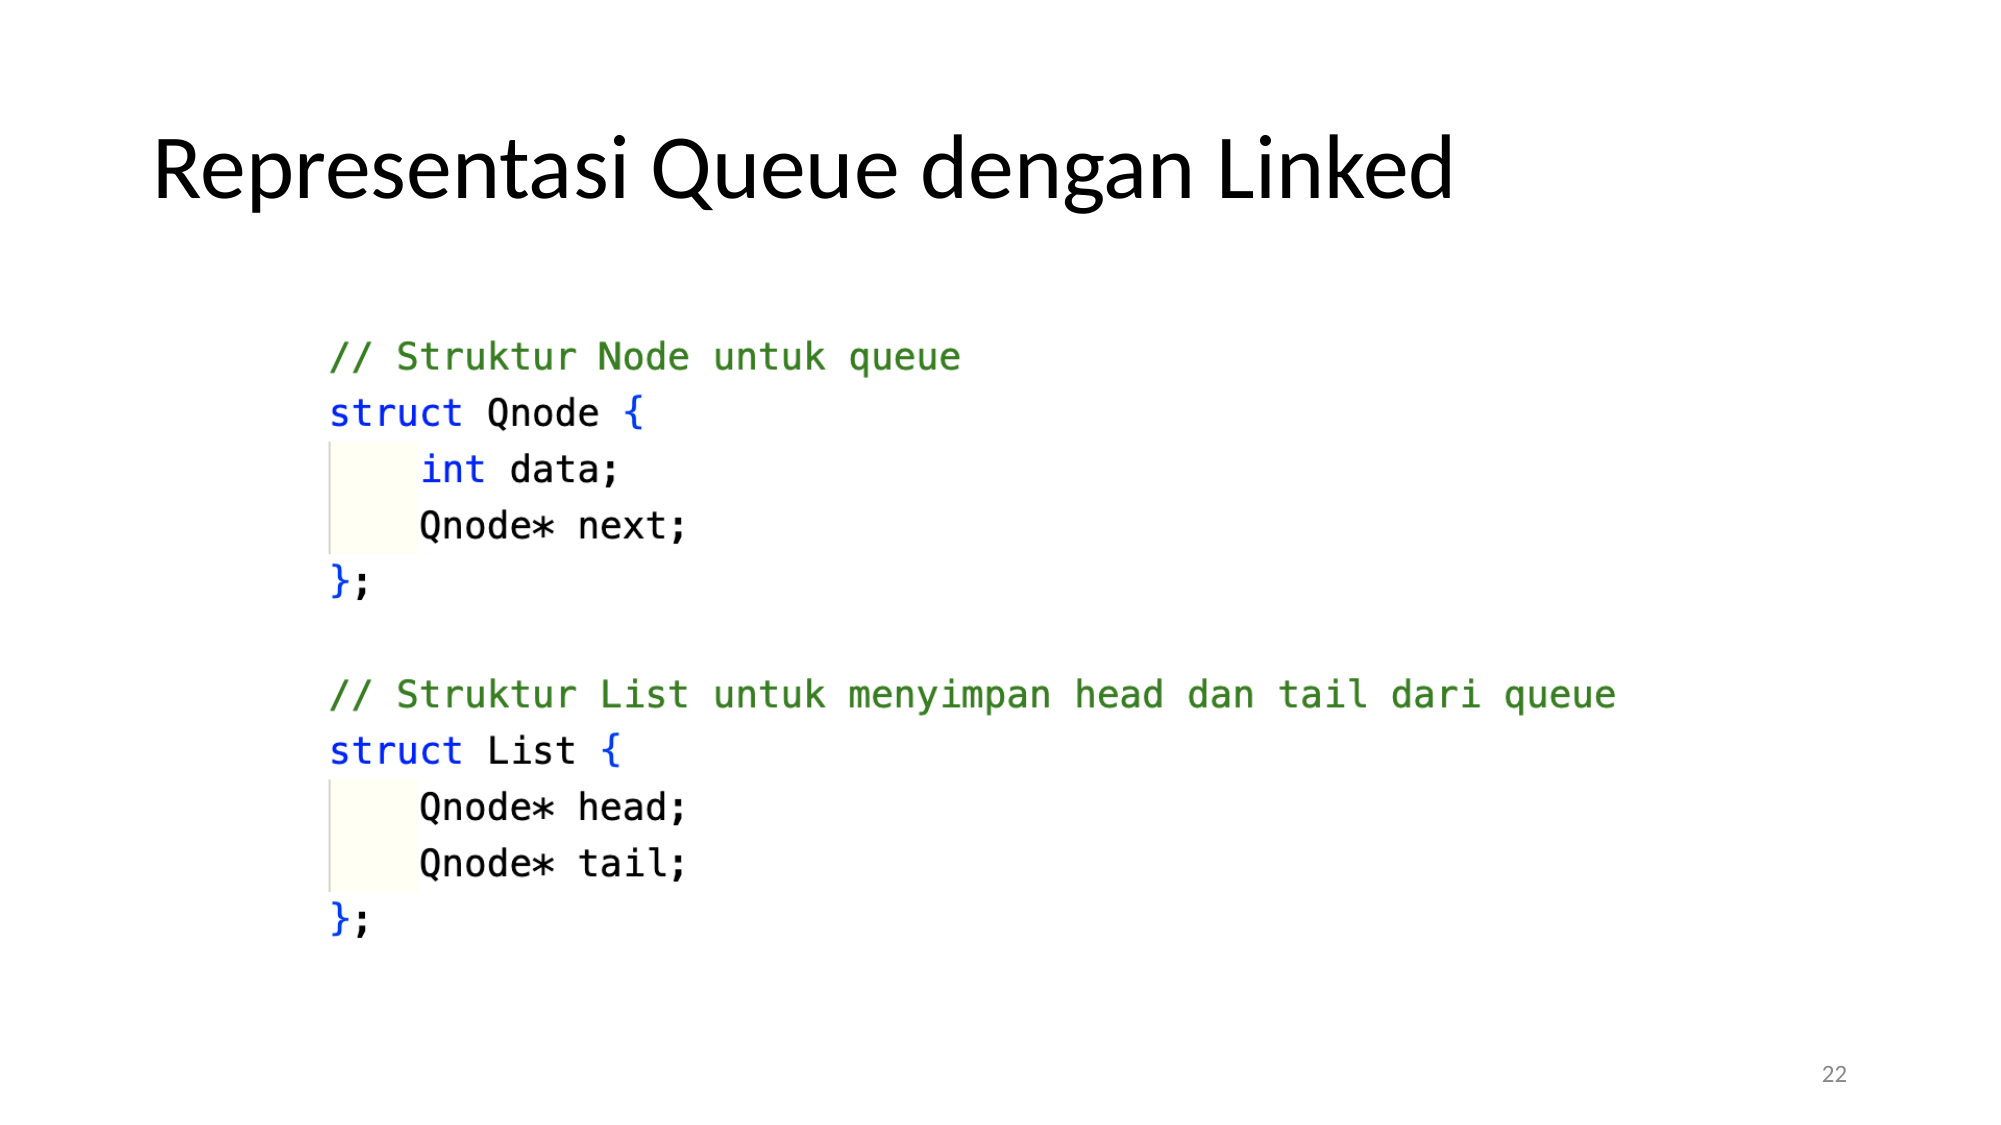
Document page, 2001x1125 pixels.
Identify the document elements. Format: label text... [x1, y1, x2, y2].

slide_number ‹#› [1412, 1042, 1863, 1103]
picture [314, 306, 1686, 966]
title Representasi Queue dengan Linked [137, 59, 1863, 278]
